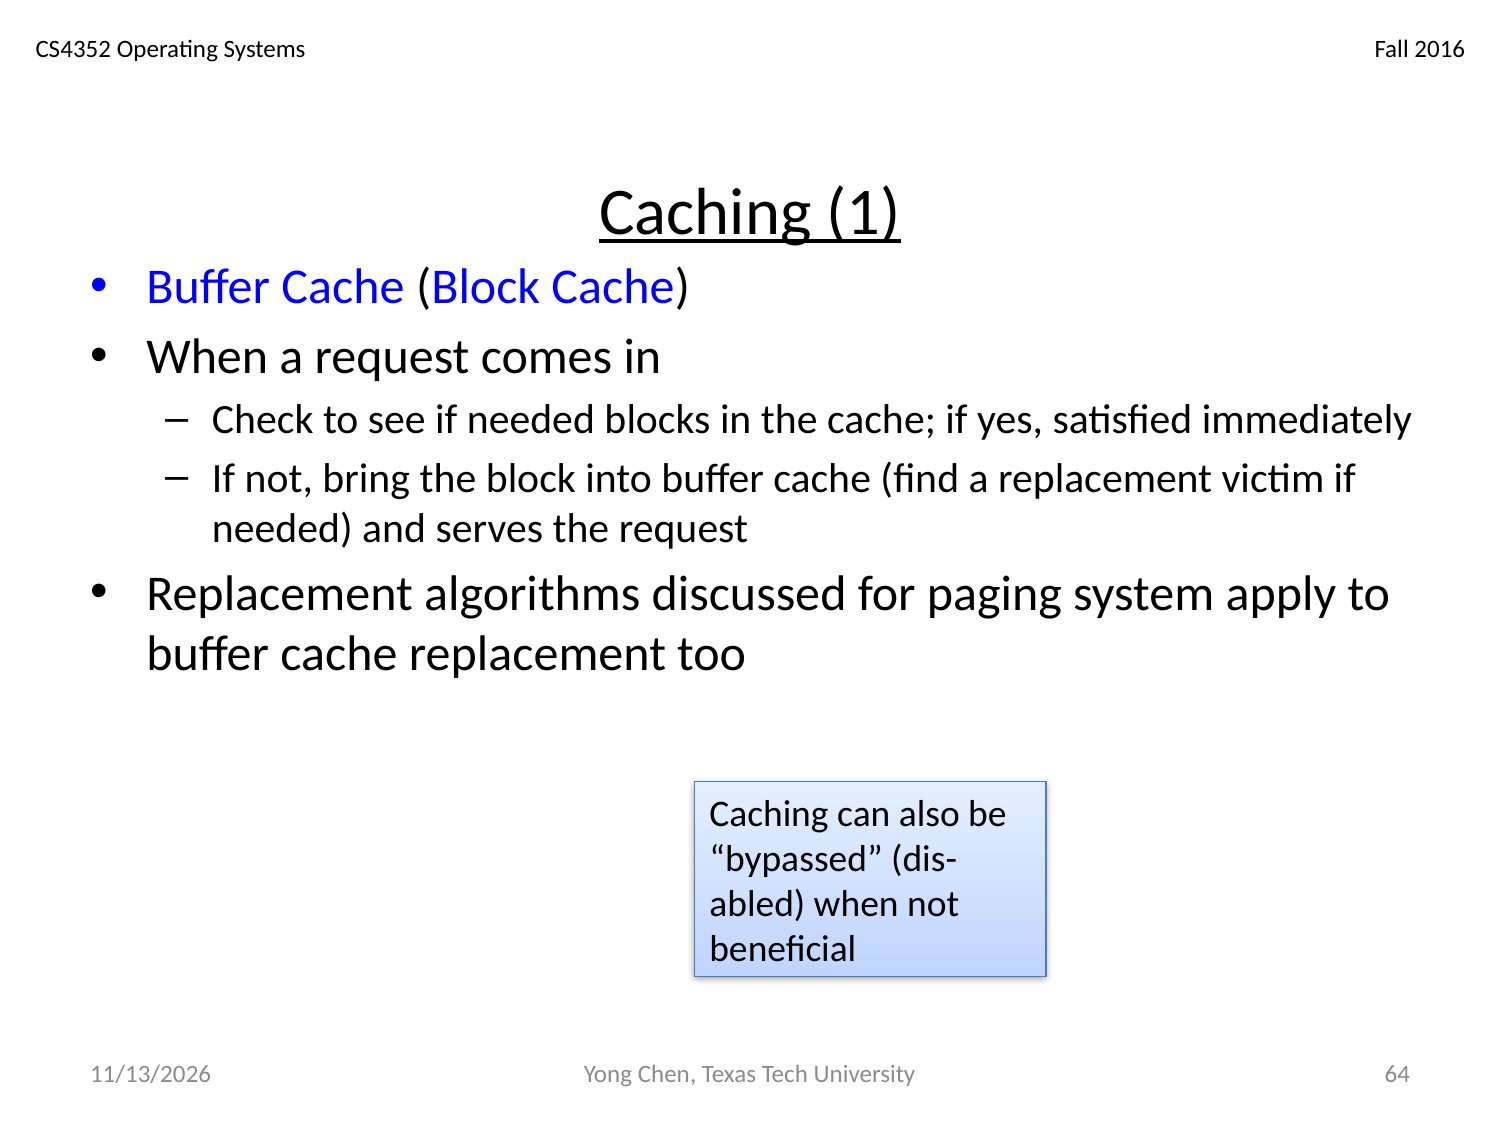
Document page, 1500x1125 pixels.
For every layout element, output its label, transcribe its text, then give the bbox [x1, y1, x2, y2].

text_box Caching can also be “bypassed” (dis-abled) when not beneficial [694, 781, 1047, 977]
title Caching (1) [75, 160, 1425, 263]
list Buffer Cache (Block Cache) When a request comes in Check to see if needed blocks in the cache; if yes, satisfied immediately If not, bring the block into buffer cache (find a replacement victim if needed) and serves the request Replacement algorithms discussed for paging system apply to buffer cache replacement too [75, 246, 1470, 1032]
footer Yong Chen, Texas Tech University [512, 1042, 988, 1103]
slide_number 64 [1074, 1042, 1425, 1103]
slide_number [75, 1042, 425, 1103]
